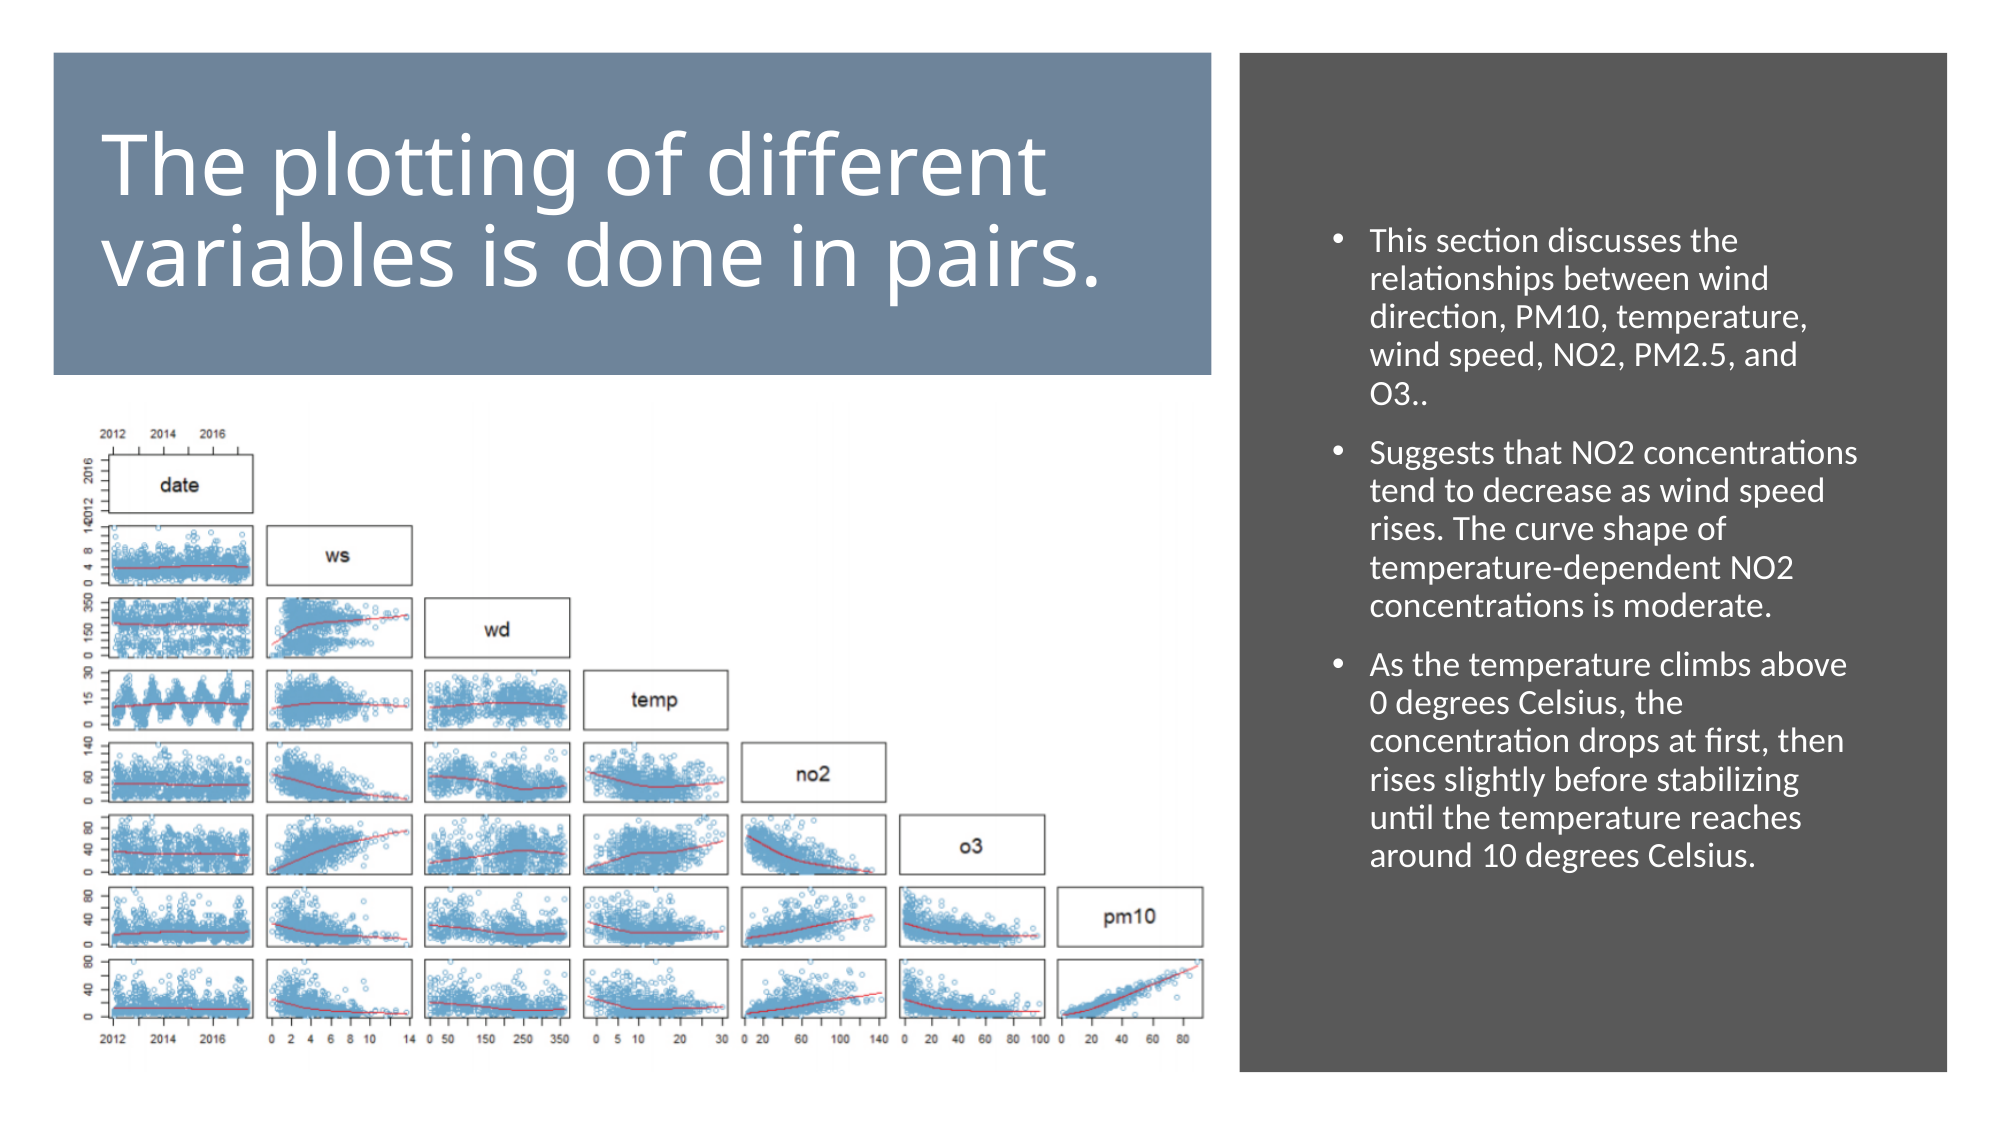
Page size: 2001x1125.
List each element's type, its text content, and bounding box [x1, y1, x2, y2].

text_box [1239, 52, 1948, 1073]
title The plotting of different variables is done in pairs. [85, 80, 1168, 348]
text_box [53, 52, 1212, 376]
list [53, 402, 1212, 1072]
list This section discusses the relationships between wind direction, PM10, temperature, wind speed, NO2, PM2.5, and O3.. Suggests that NO2 concentrations tend to decrease as wind speed rises. The curve shape of temperature-dependent NO2 concentrations is moderate. As the temperature climbs above 0 degrees Celsius, the concentration drops at first, then rises slightly before stabilizing until the temperature reaches around 10 degrees Celsius. [1317, 150, 1879, 947]
